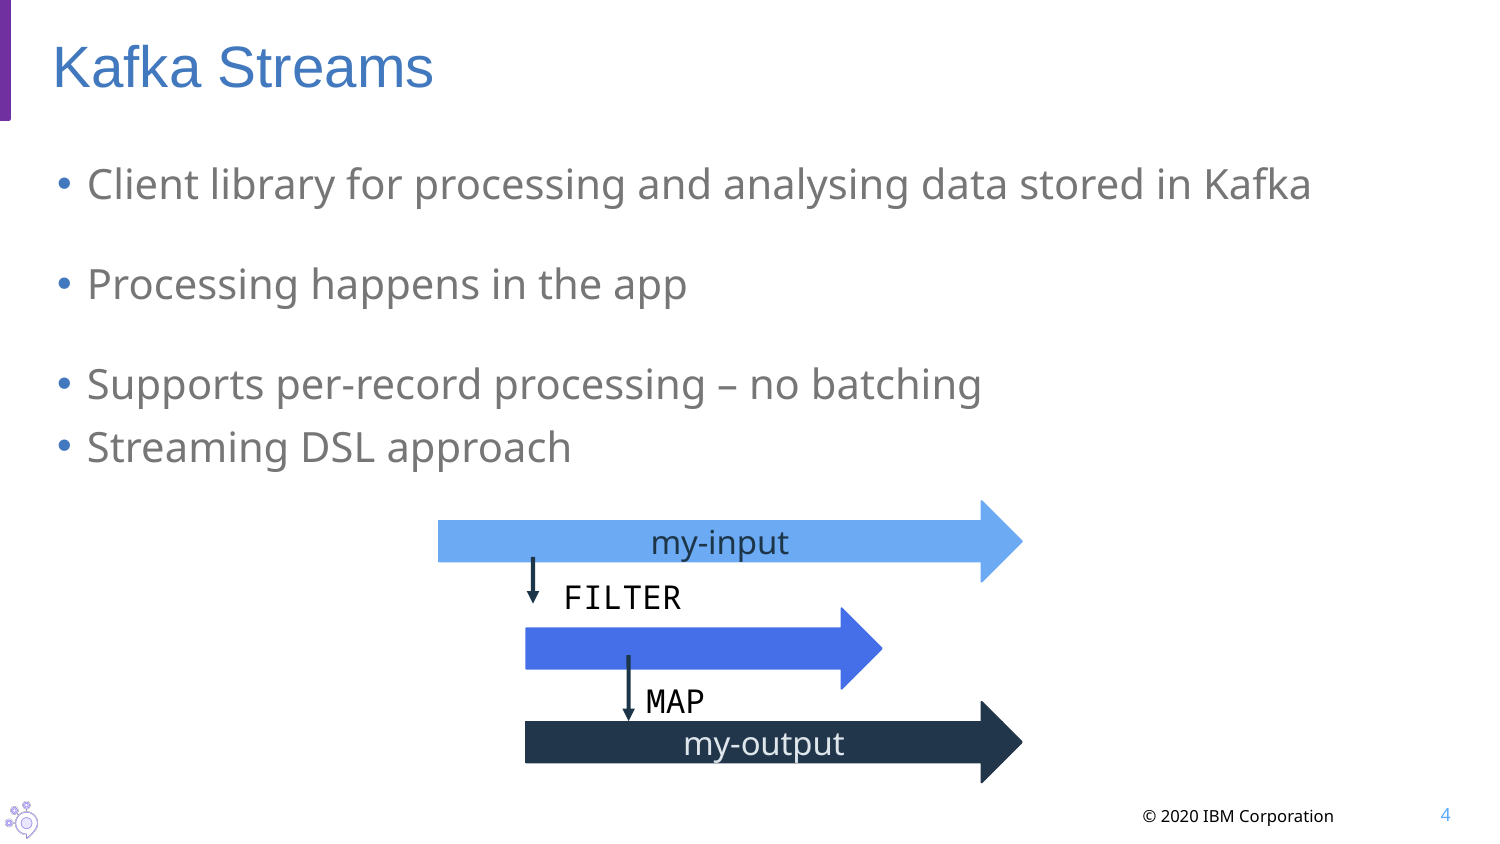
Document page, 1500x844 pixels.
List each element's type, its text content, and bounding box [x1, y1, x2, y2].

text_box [525, 701, 1022, 783]
title Kafka Streams [37, 32, 1463, 96]
text_box MAP [641, 673, 710, 700]
text_box FILTER [559, 591, 687, 624]
slide_number 4 [1400, 791, 1467, 837]
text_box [439, 500, 1022, 582]
picture [5, 801, 38, 839]
list Client library for processing and analysing data stored in Kafka Processing happens in the app Supports per-record processing – no batching Streaming DSL approach [41, 150, 1420, 460]
text_box [526, 591, 540, 604]
text_box [526, 608, 882, 689]
